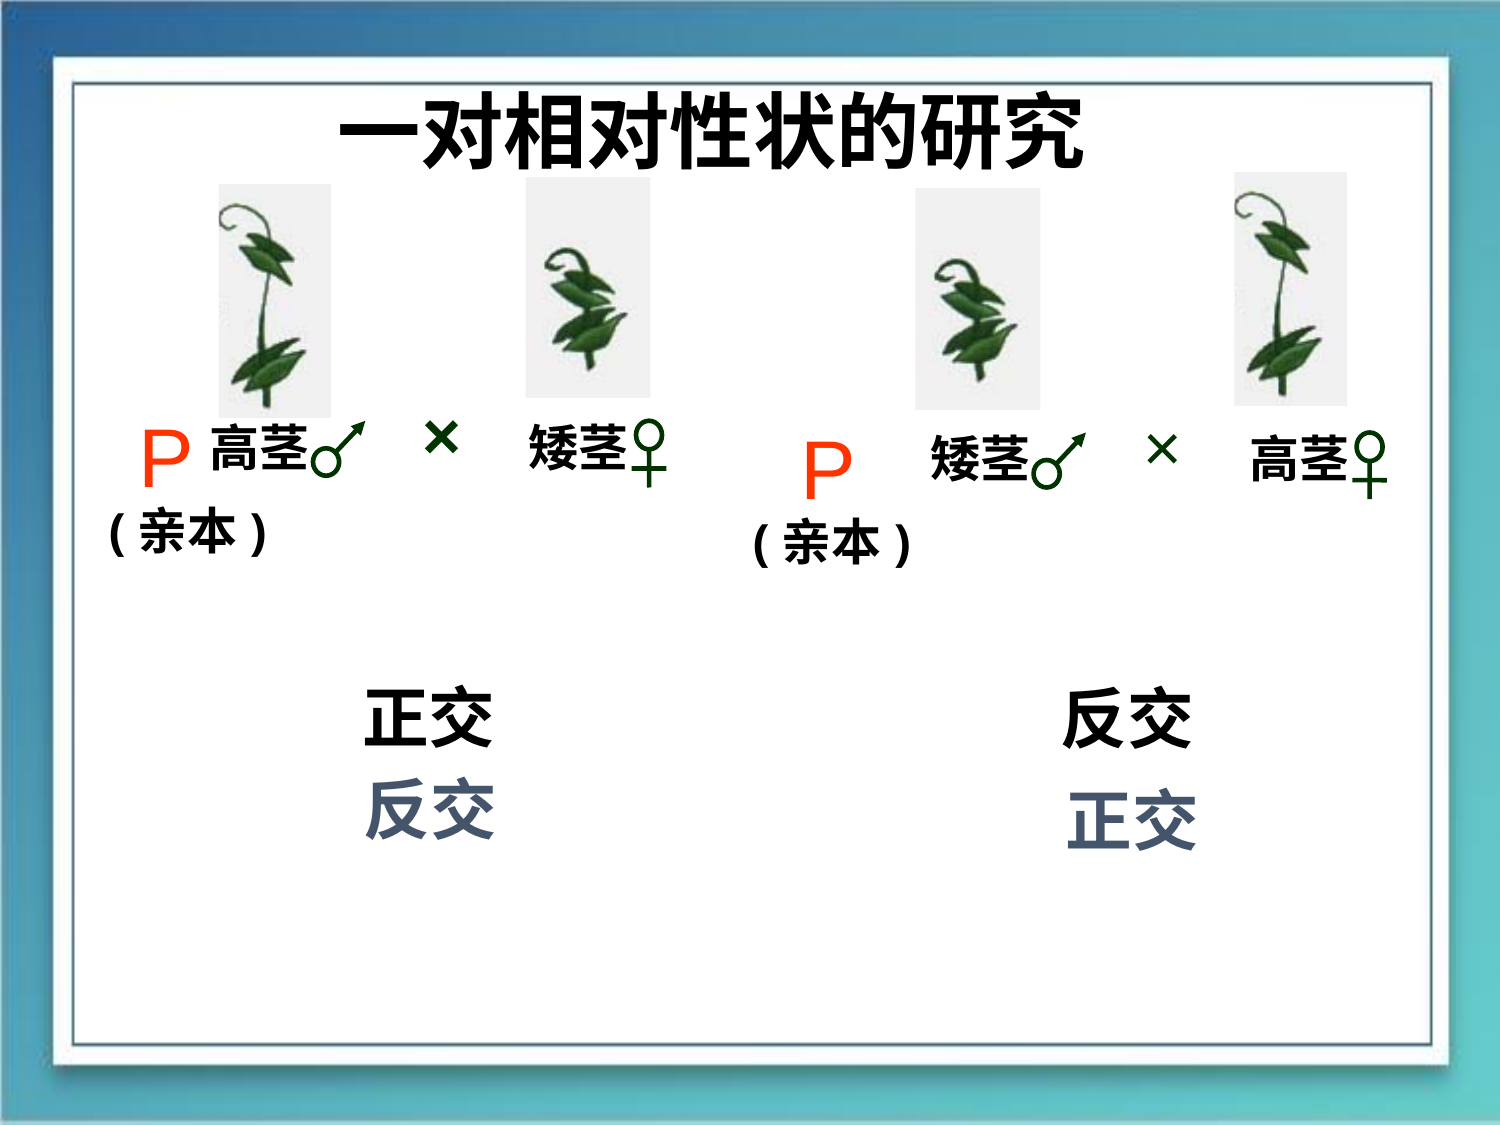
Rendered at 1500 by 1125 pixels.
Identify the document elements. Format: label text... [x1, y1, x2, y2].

text_box P [123, 397, 249, 492]
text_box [631, 420, 667, 488]
text_box 一对相对性状的研究 [304, 72, 1178, 187]
text_box 正交 [1051, 771, 1277, 867]
text_box × [1128, 397, 1241, 492]
text_box 矮茎 [513, 408, 689, 484]
picture [0, 0, 1500, 1125]
text_box 正交 [347, 668, 573, 764]
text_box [312, 420, 366, 476]
text_box 矮茎 [915, 420, 1103, 496]
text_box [1352, 432, 1387, 500]
text_box 高茎 [1234, 420, 1410, 496]
text_box P [785, 408, 911, 503]
text_box 反交 [1046, 668, 1224, 764]
text_box 高茎 [249, 408, 383, 484]
text_box (亲本) [738, 503, 951, 579]
text_box × [407, 385, 520, 480]
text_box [1033, 432, 1086, 488]
text_box (亲本) [93, 492, 307, 567]
text_box 反交 [348, 760, 527, 856]
